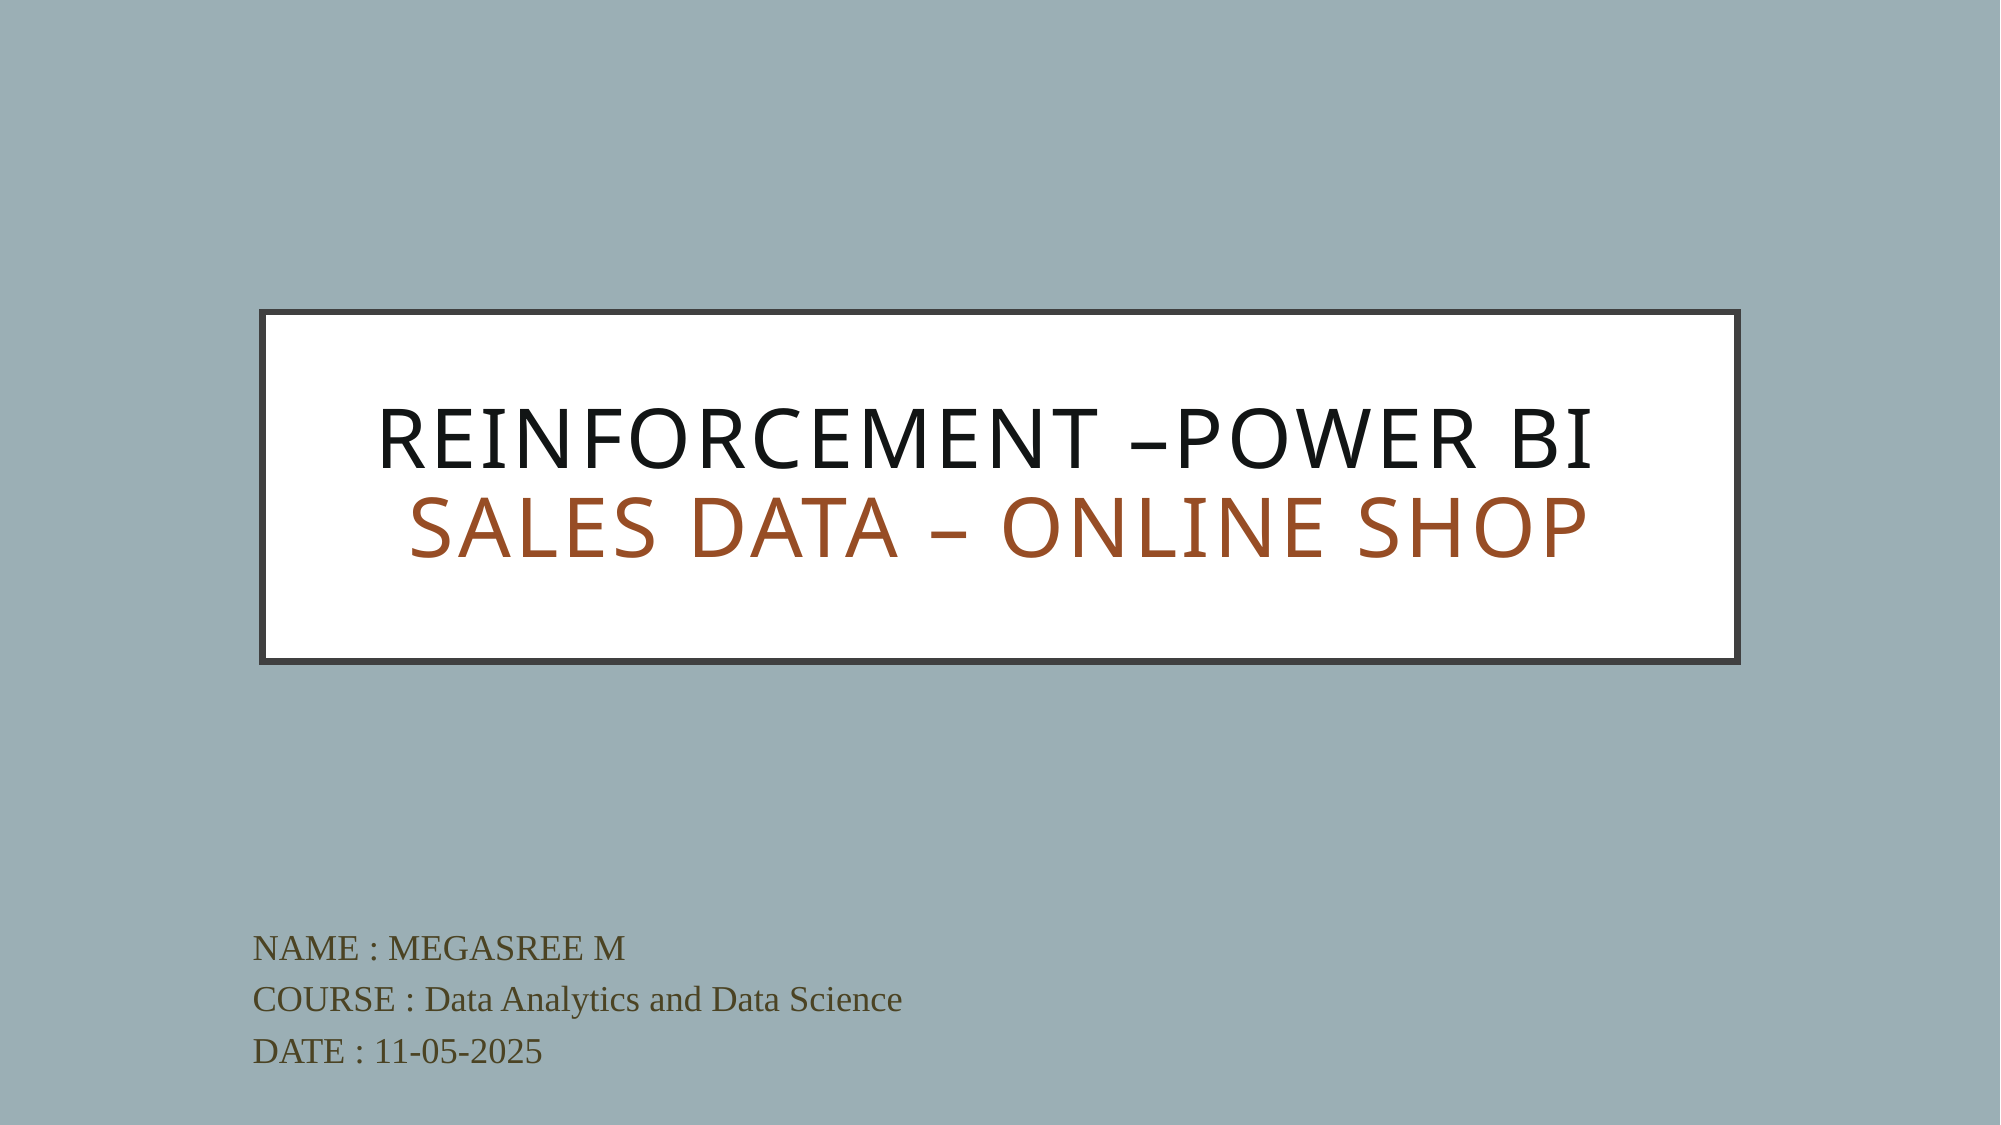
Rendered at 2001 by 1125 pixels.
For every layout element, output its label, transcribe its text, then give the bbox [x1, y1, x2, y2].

subtitle NAME : MEGASREE M COURSE : Data Analytics and Data Science DATE : 11-05-2025 [237, 808, 1738, 1081]
title Reinforcement –Power BI Sales Data – Online shop [259, 309, 1741, 665]
